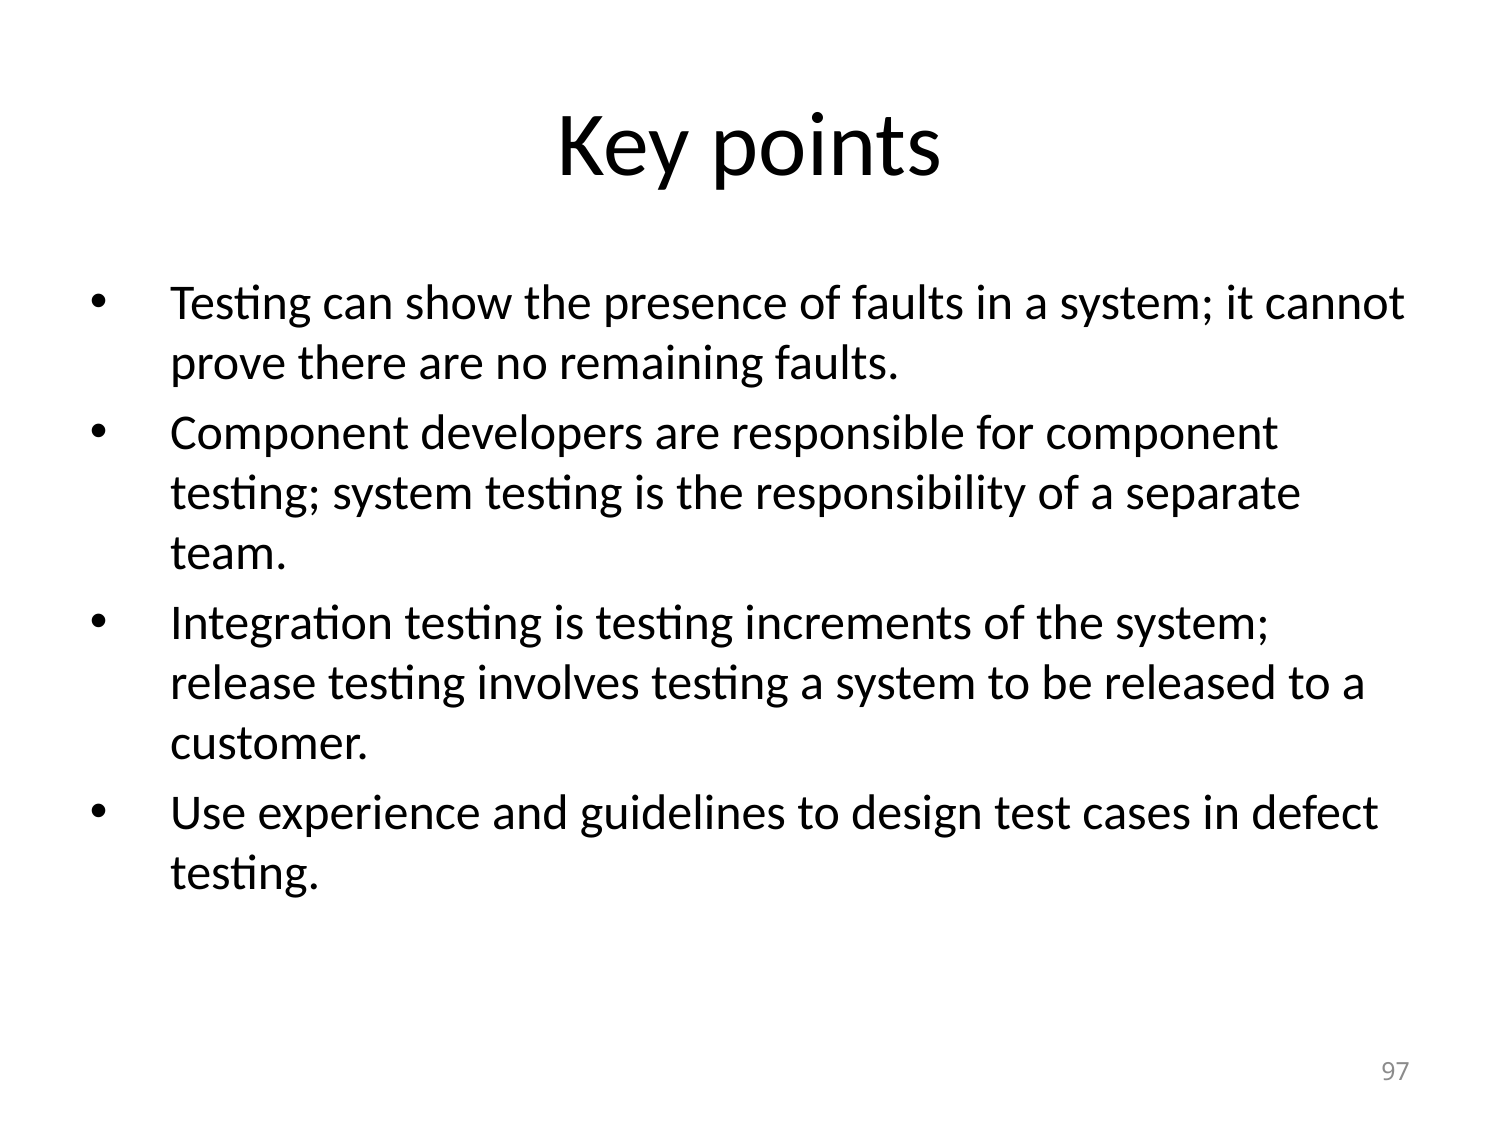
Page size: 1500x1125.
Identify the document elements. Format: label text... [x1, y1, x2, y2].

slide_number 97 [1074, 1042, 1425, 1103]
title Key points [75, 45, 1425, 233]
list Testing can show the presence of faults in a system; it cannot prove there are no remaining faults. Component developers are responsible for component testing; system testing is the responsibility of a separate team. Integration testing is testing increments of the system; release testing involves testing a system to be released to a customer. Use experience and guidelines to design test cases in defect testing. [75, 262, 1425, 1005]
